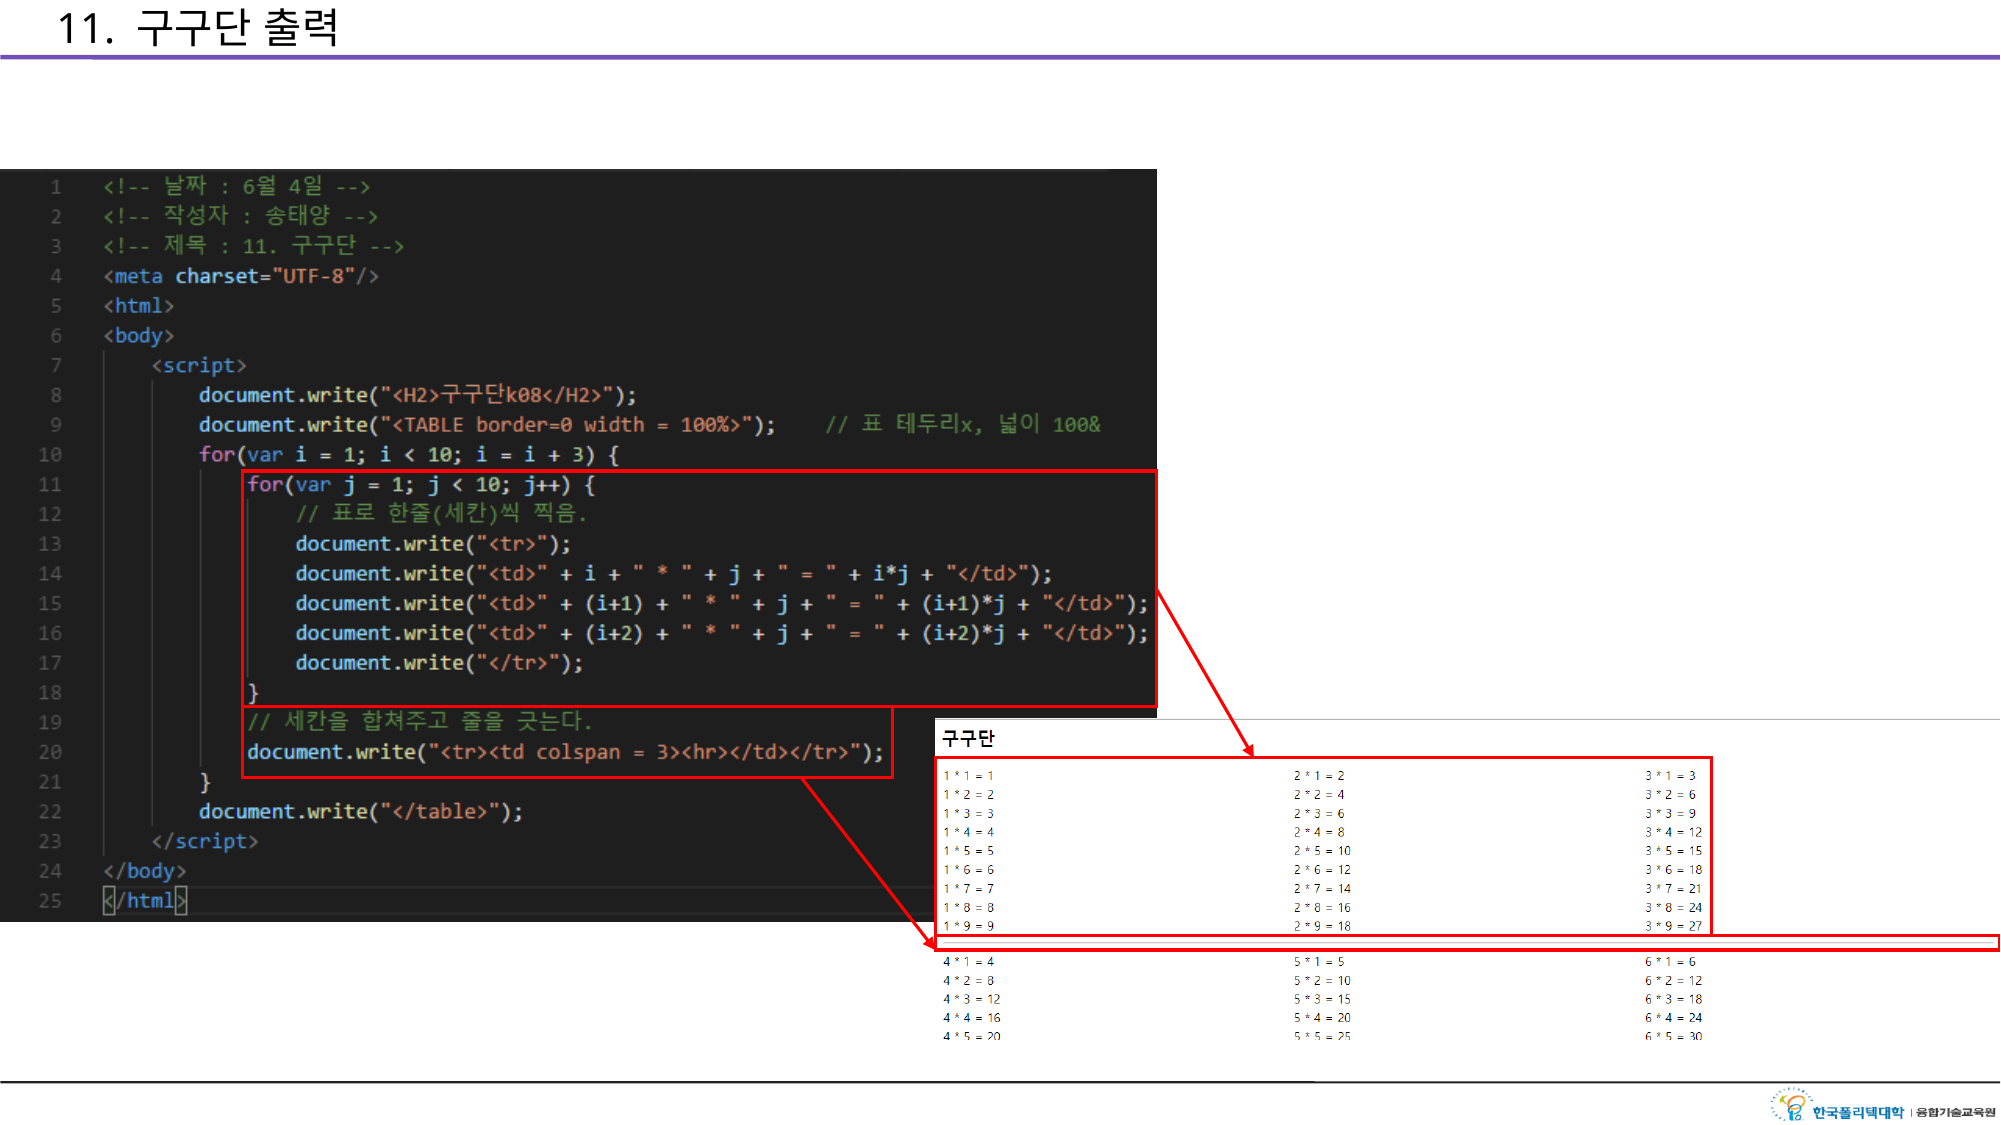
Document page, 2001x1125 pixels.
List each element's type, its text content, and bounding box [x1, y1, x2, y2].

picture [1765, 1084, 1998, 1124]
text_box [1156, 588, 1254, 758]
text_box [801, 777, 936, 950]
title 11. 구구단 출력 [41, 0, 1972, 52]
picture [0, 169, 2000, 1040]
